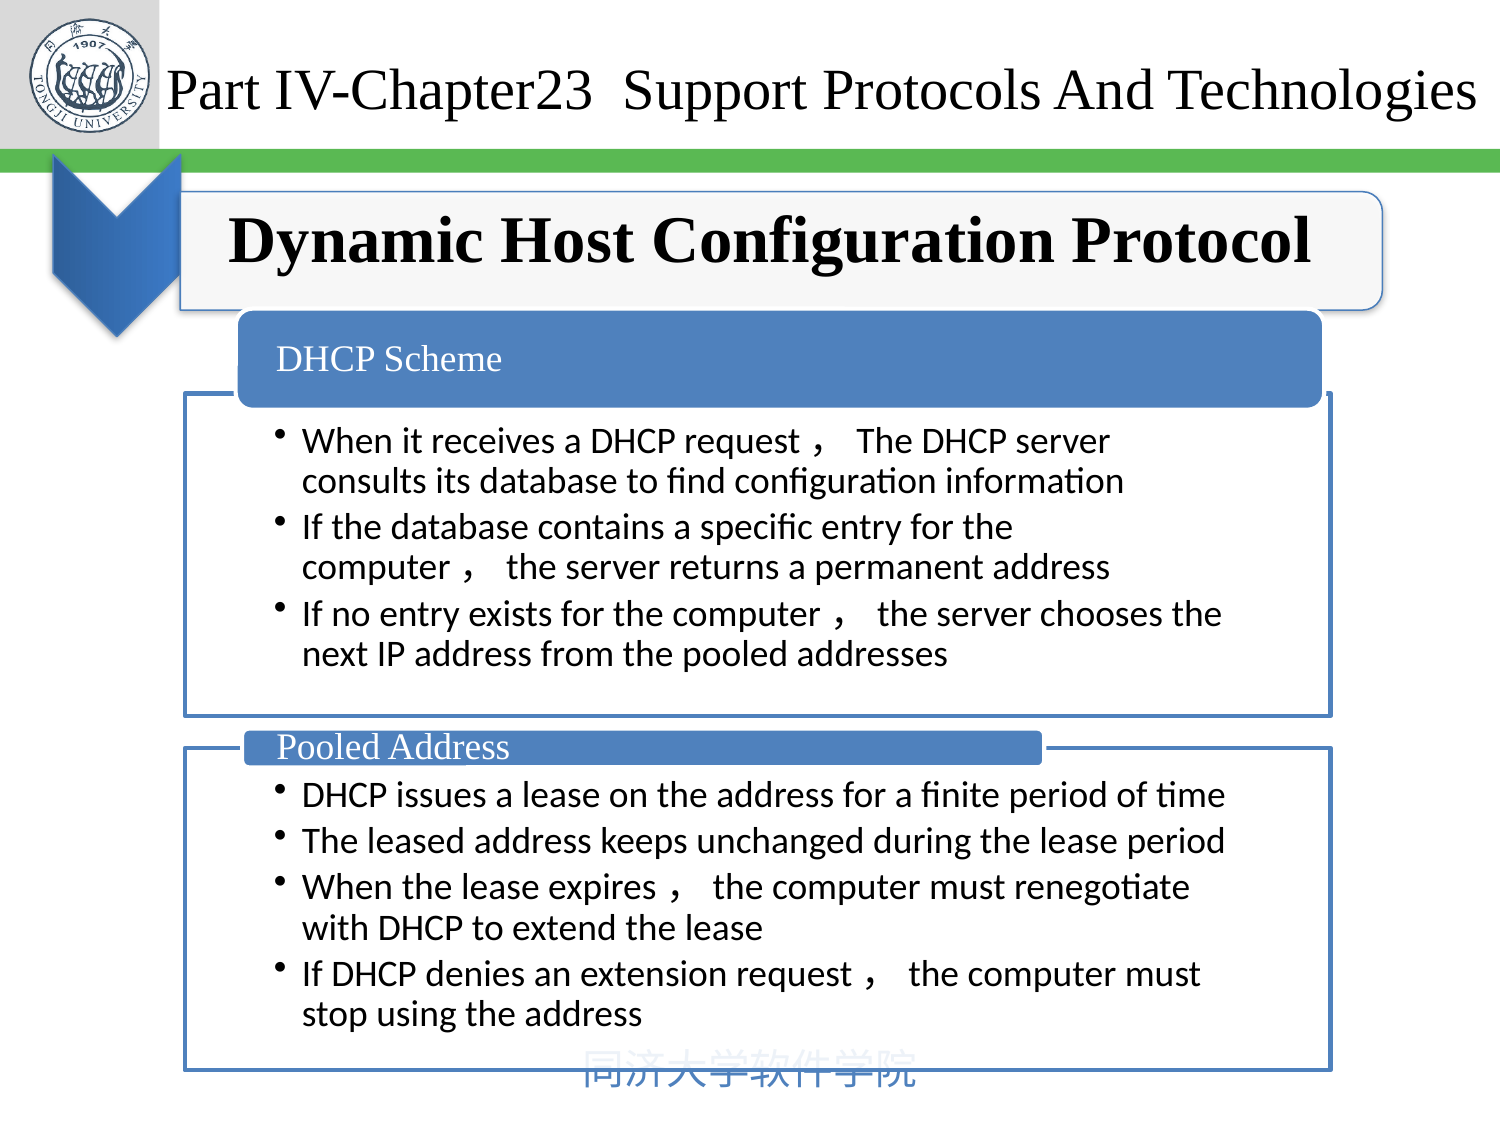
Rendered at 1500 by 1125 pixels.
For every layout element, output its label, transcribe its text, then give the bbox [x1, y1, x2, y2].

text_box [52, 154, 181, 337]
picture [29, 18, 151, 133]
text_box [179, 181, 1389, 311]
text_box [184, 308, 1331, 1080]
title Part IV-Chapter23 Support Protocols And Technologies [151, 12, 1500, 160]
